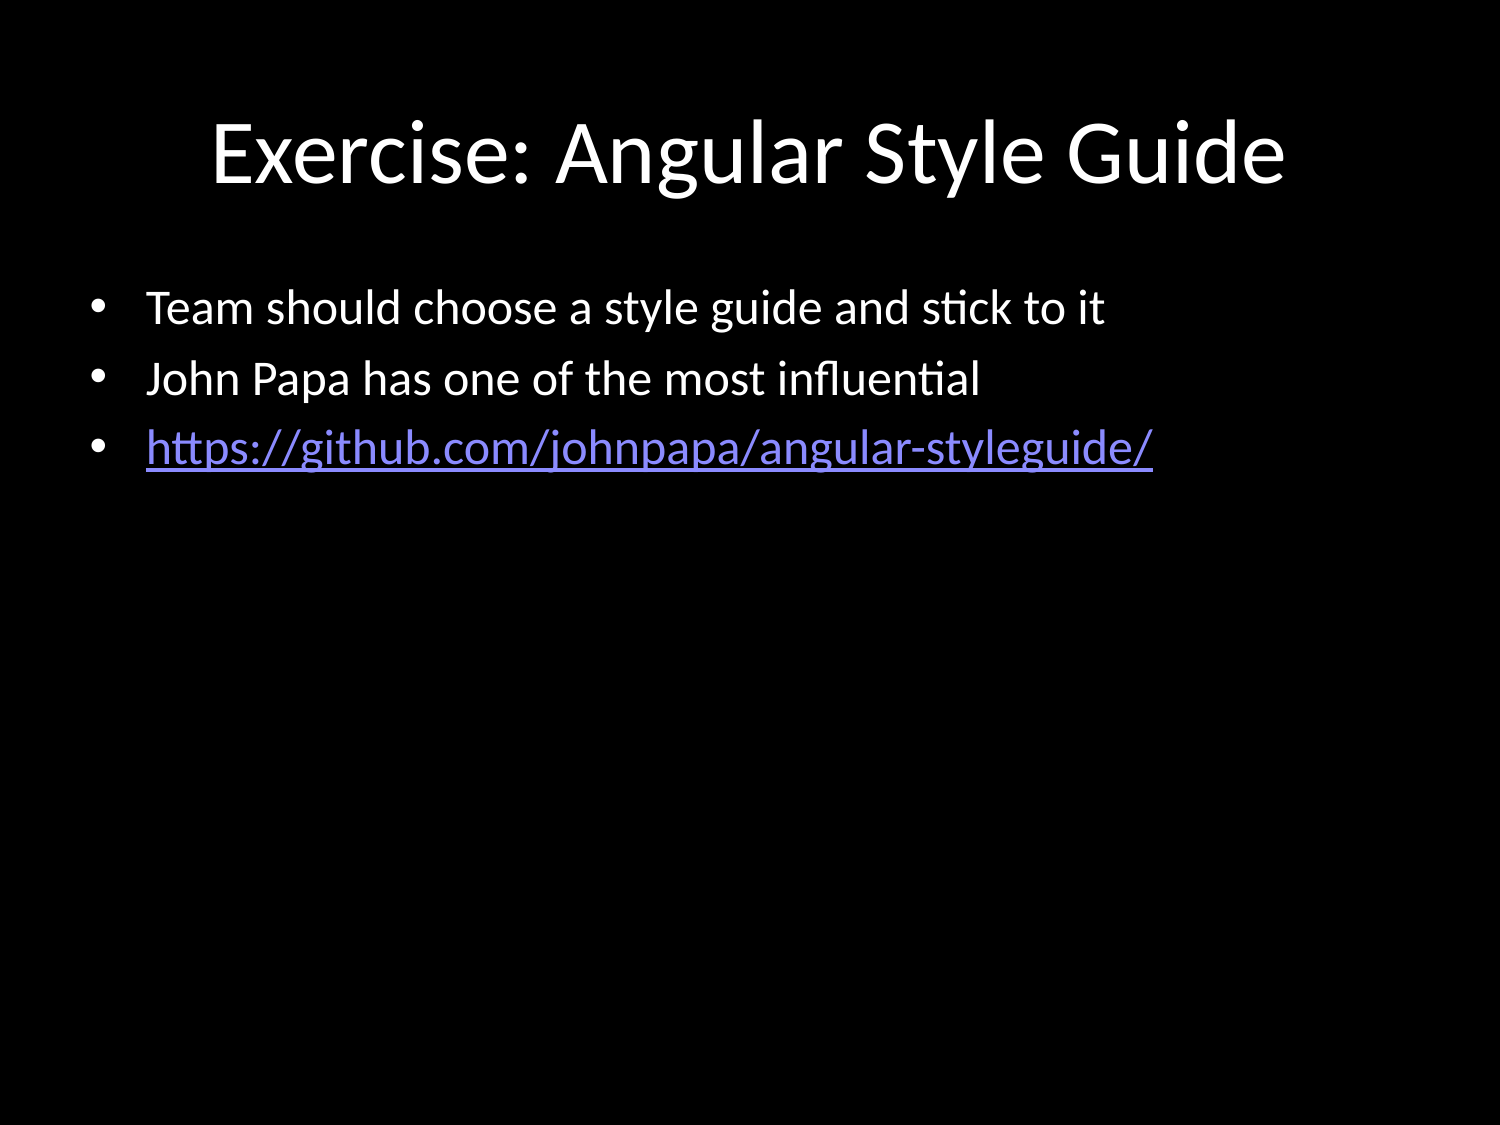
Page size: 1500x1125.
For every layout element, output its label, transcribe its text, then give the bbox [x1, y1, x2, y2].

title Exercise: Angular Style Guide [112, 26, 1388, 267]
subtitle Team should choose a style guide and stick to it John Papa has one of the most influential https://github.com/johnpapa/angular-styleguide/ [74, 267, 1448, 1024]
